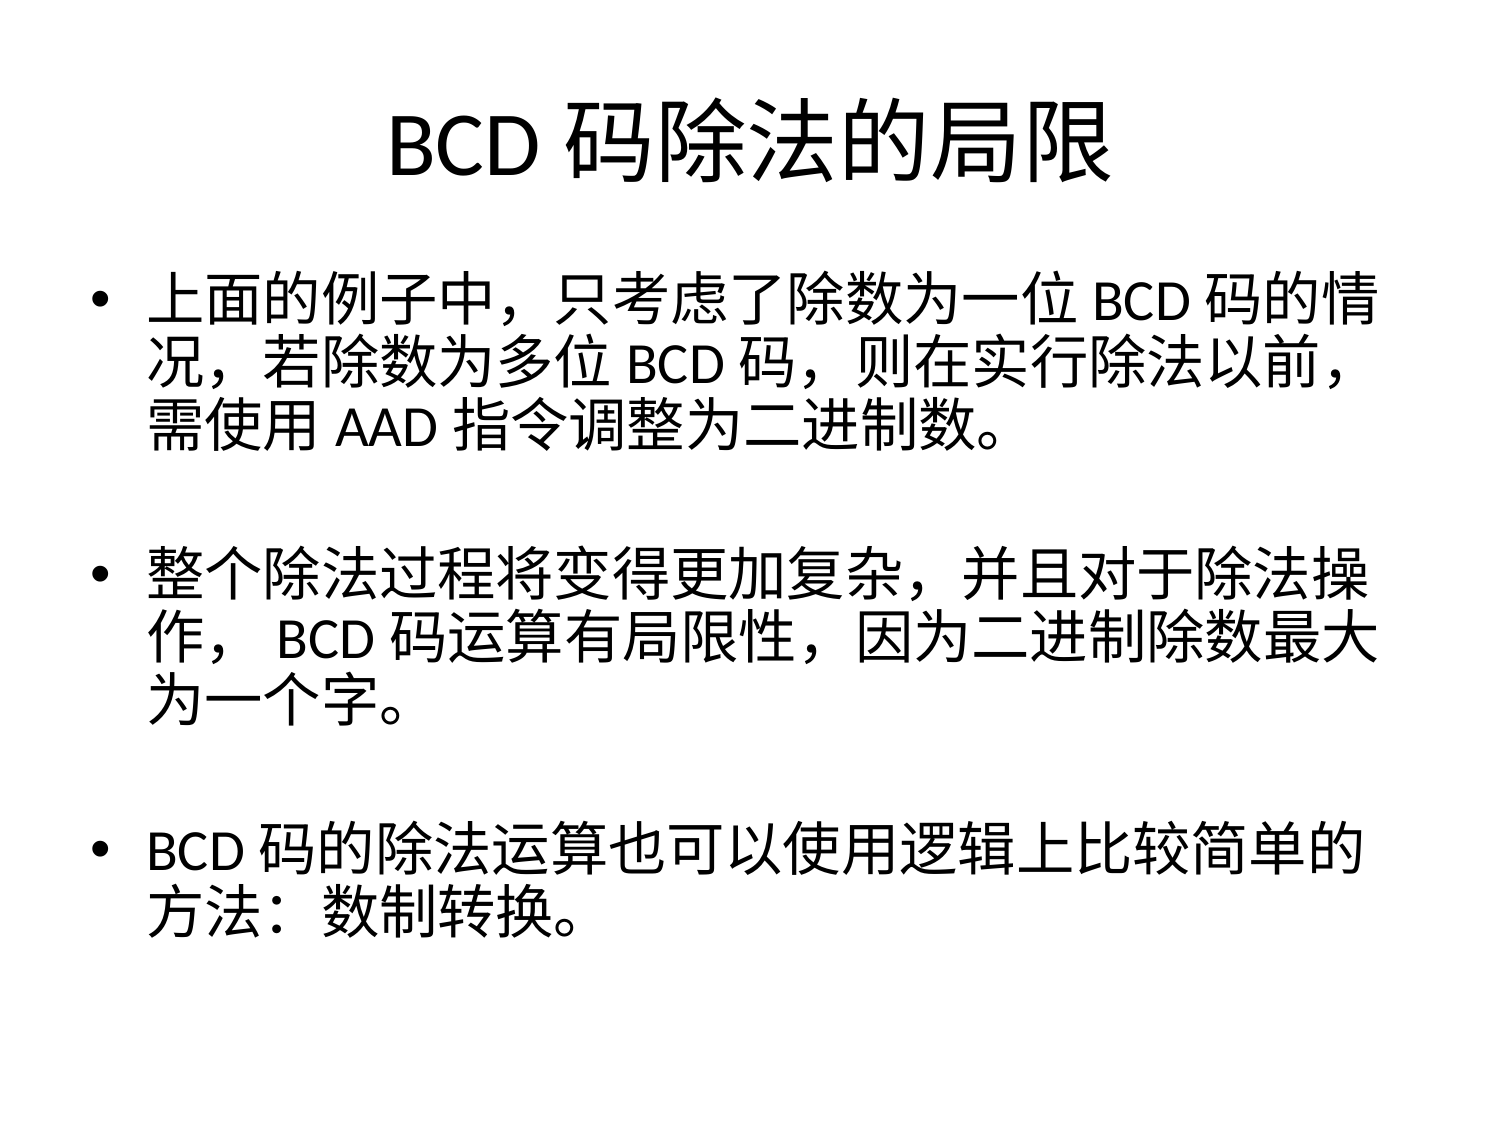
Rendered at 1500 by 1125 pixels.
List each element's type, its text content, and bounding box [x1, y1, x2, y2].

title BCD码除法的局限 [75, 45, 1425, 233]
list 上面的例子中，只考虑了除数为一位BCD码的情况，若除数为多位BCD码，则在实行除法以前，需使用AAD指令调整为二进制数。 整个除法过程将变得更加复杂，并且对于除法操作，BCD码运算有局限性，因为二进制除数最大为一个字。 BCD码的除法运算也可以使用逻辑上比较简单的方法：数制转换。 [75, 262, 1425, 1005]
